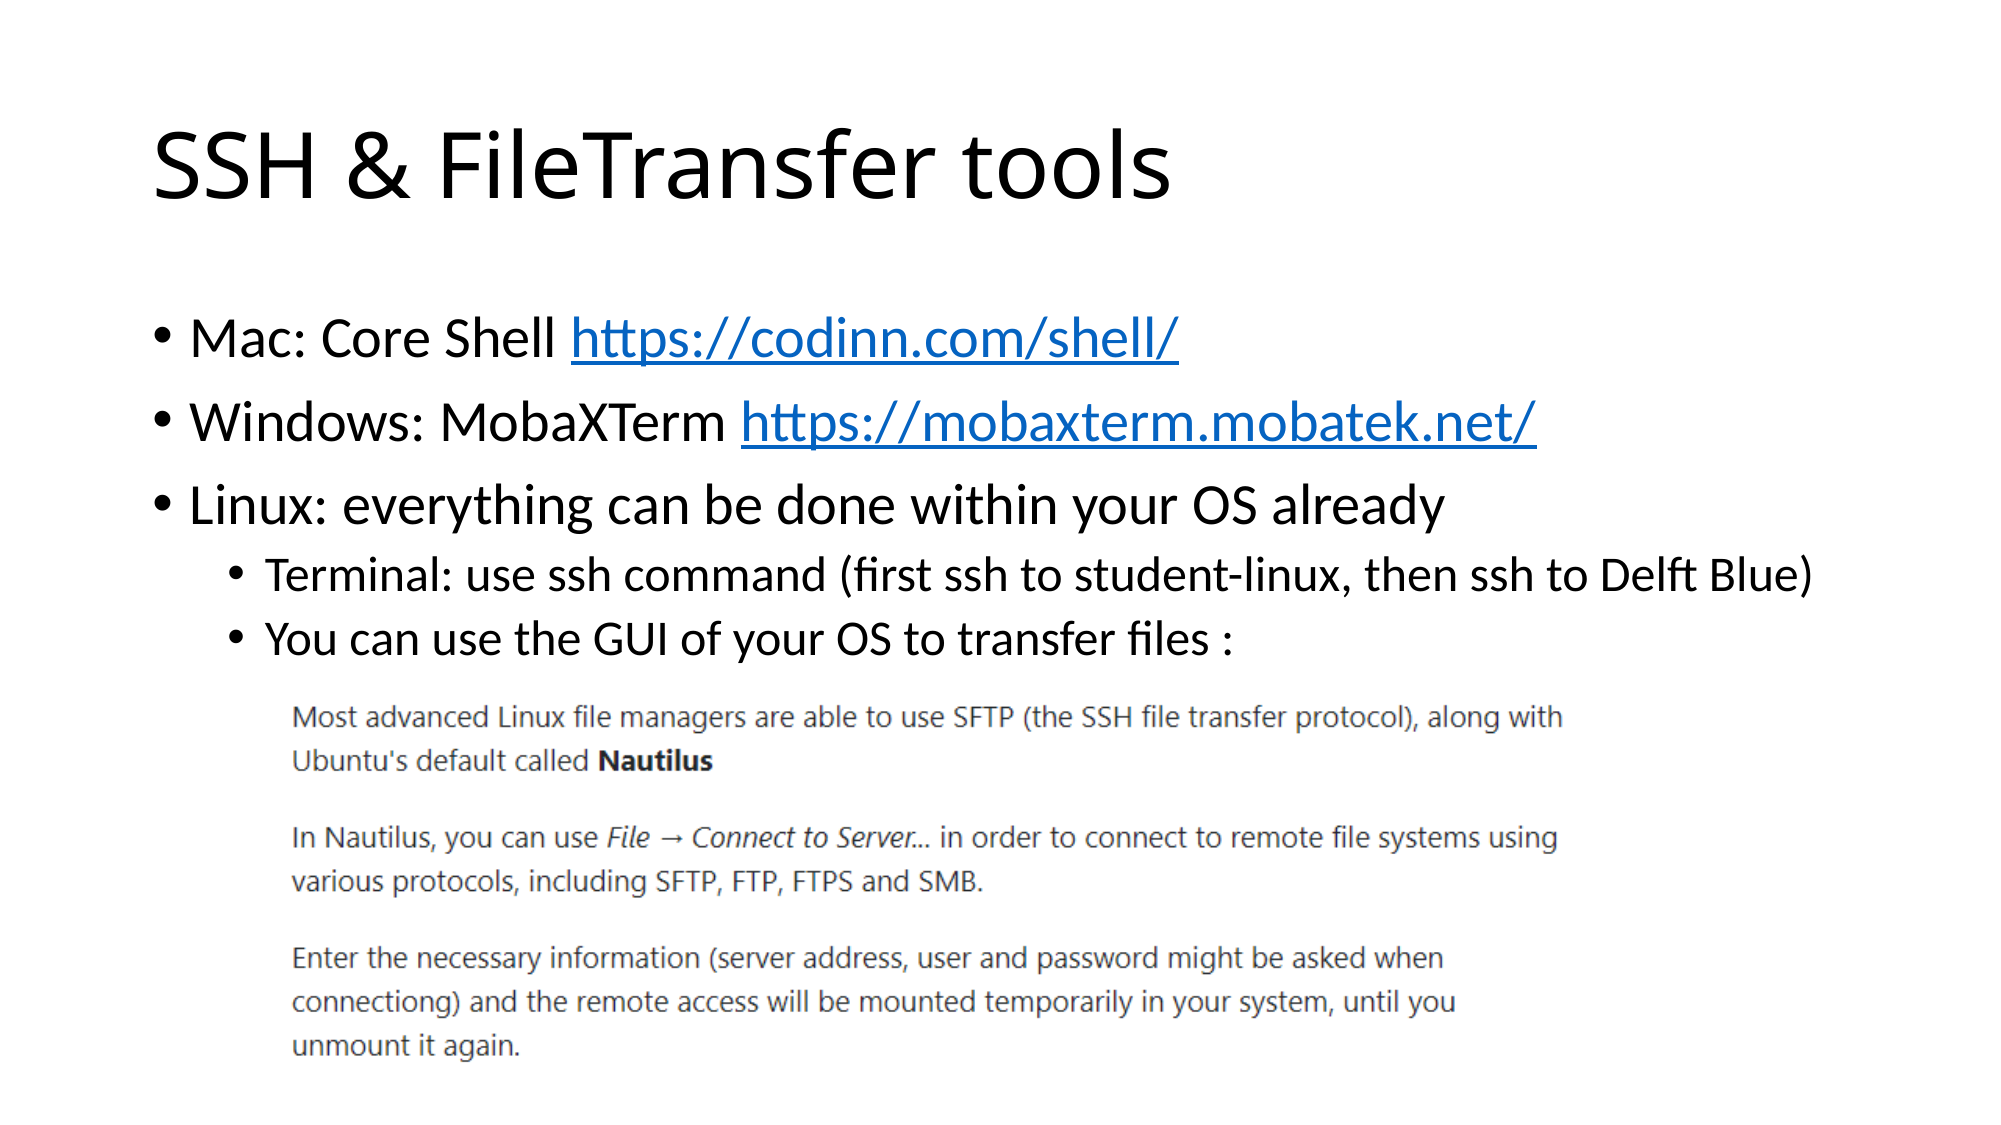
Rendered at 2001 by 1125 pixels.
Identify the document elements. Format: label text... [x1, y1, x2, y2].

picture [278, 696, 1622, 1084]
title SSH & FileTransfer tools [137, 59, 1863, 278]
list Mac: Core Shell https://codinn.com/shell/ Windows: MobaXTerm https://mobaxterm.mobatek.net/ Linux: everything can be done within your OS already Terminal: use ssh command (first ssh to student-linux, then ssh to Delft Blue) You can use the GUI of your OS to transfer files : [137, 299, 1863, 1014]
